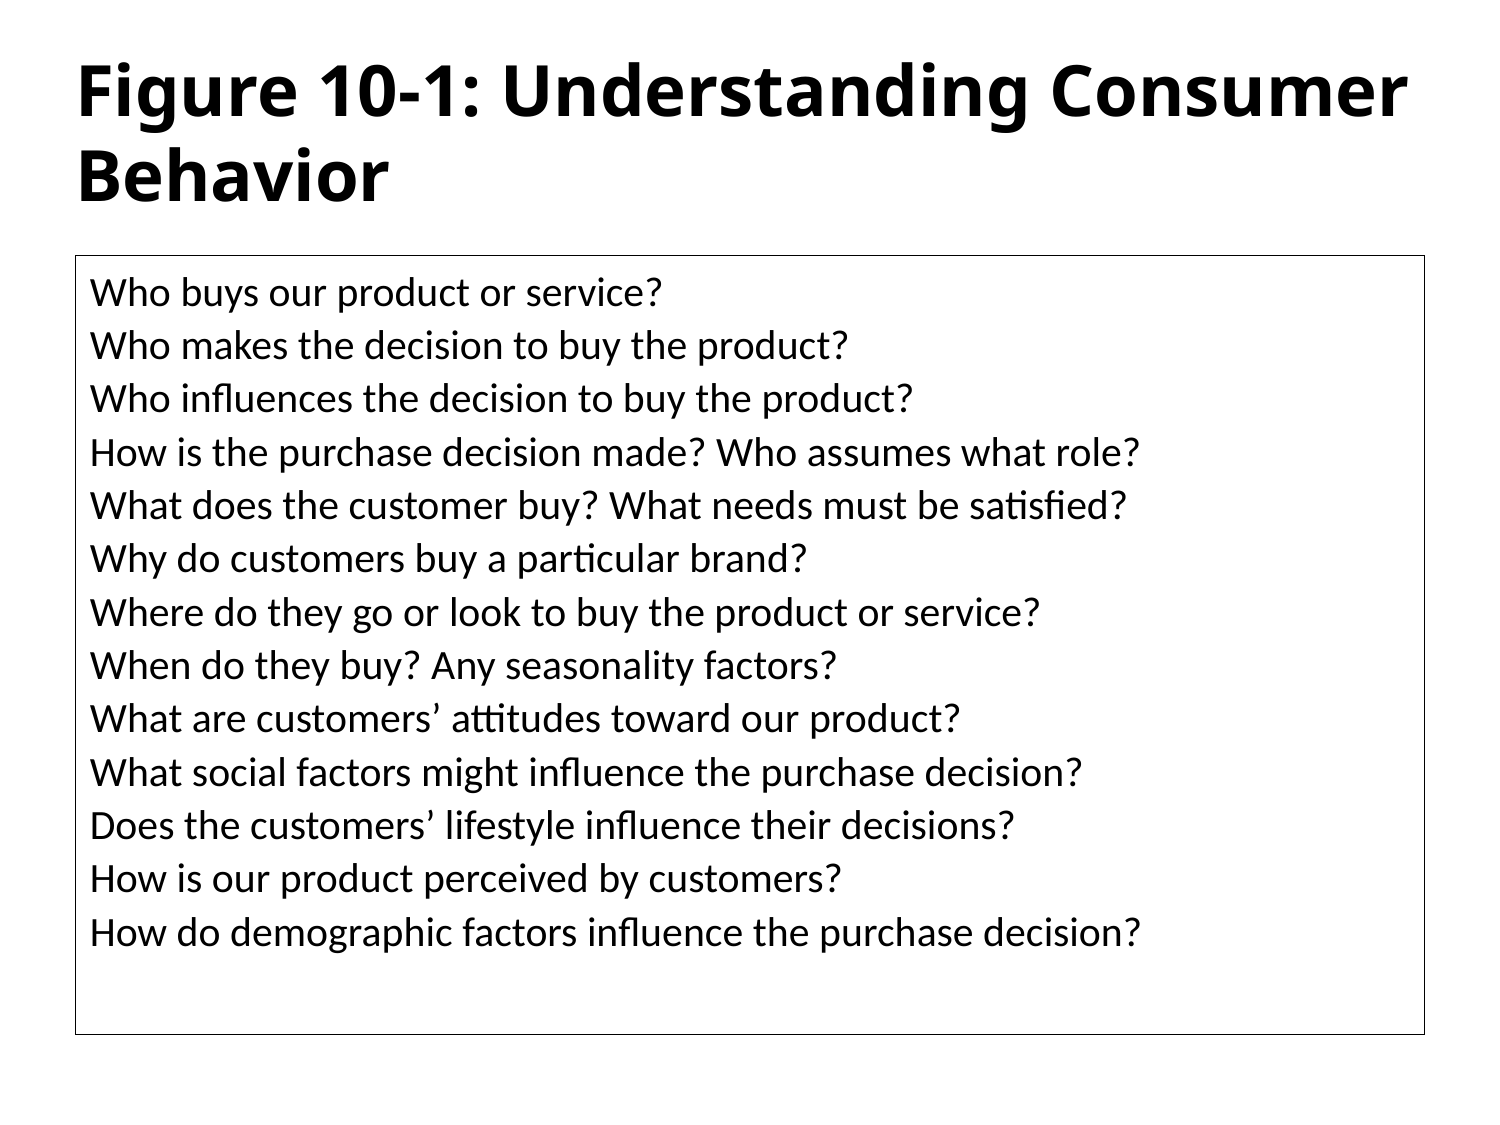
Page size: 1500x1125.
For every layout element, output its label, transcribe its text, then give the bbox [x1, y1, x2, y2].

title Figure 10-1: Understanding Consumer Behavior [75, 35, 1425, 216]
list Who buys our product or service? Who makes the decision to buy the product? Who influences the decision to buy the product? How is the purchase decision made? Who assumes what role? What does the customer buy? What needs must be satisfied? Why do customers buy a particular brand? Where do they go or look to buy the product or service? When do they buy? Any seasonality factors? What are customers’ attitudes toward our product? What social factors might influence the purchase decision? Does the customers’ lifestyle influence their decisions? How is our product perceived by customers? How do demographic factors influence the purchase decision? [75, 255, 1425, 1035]
